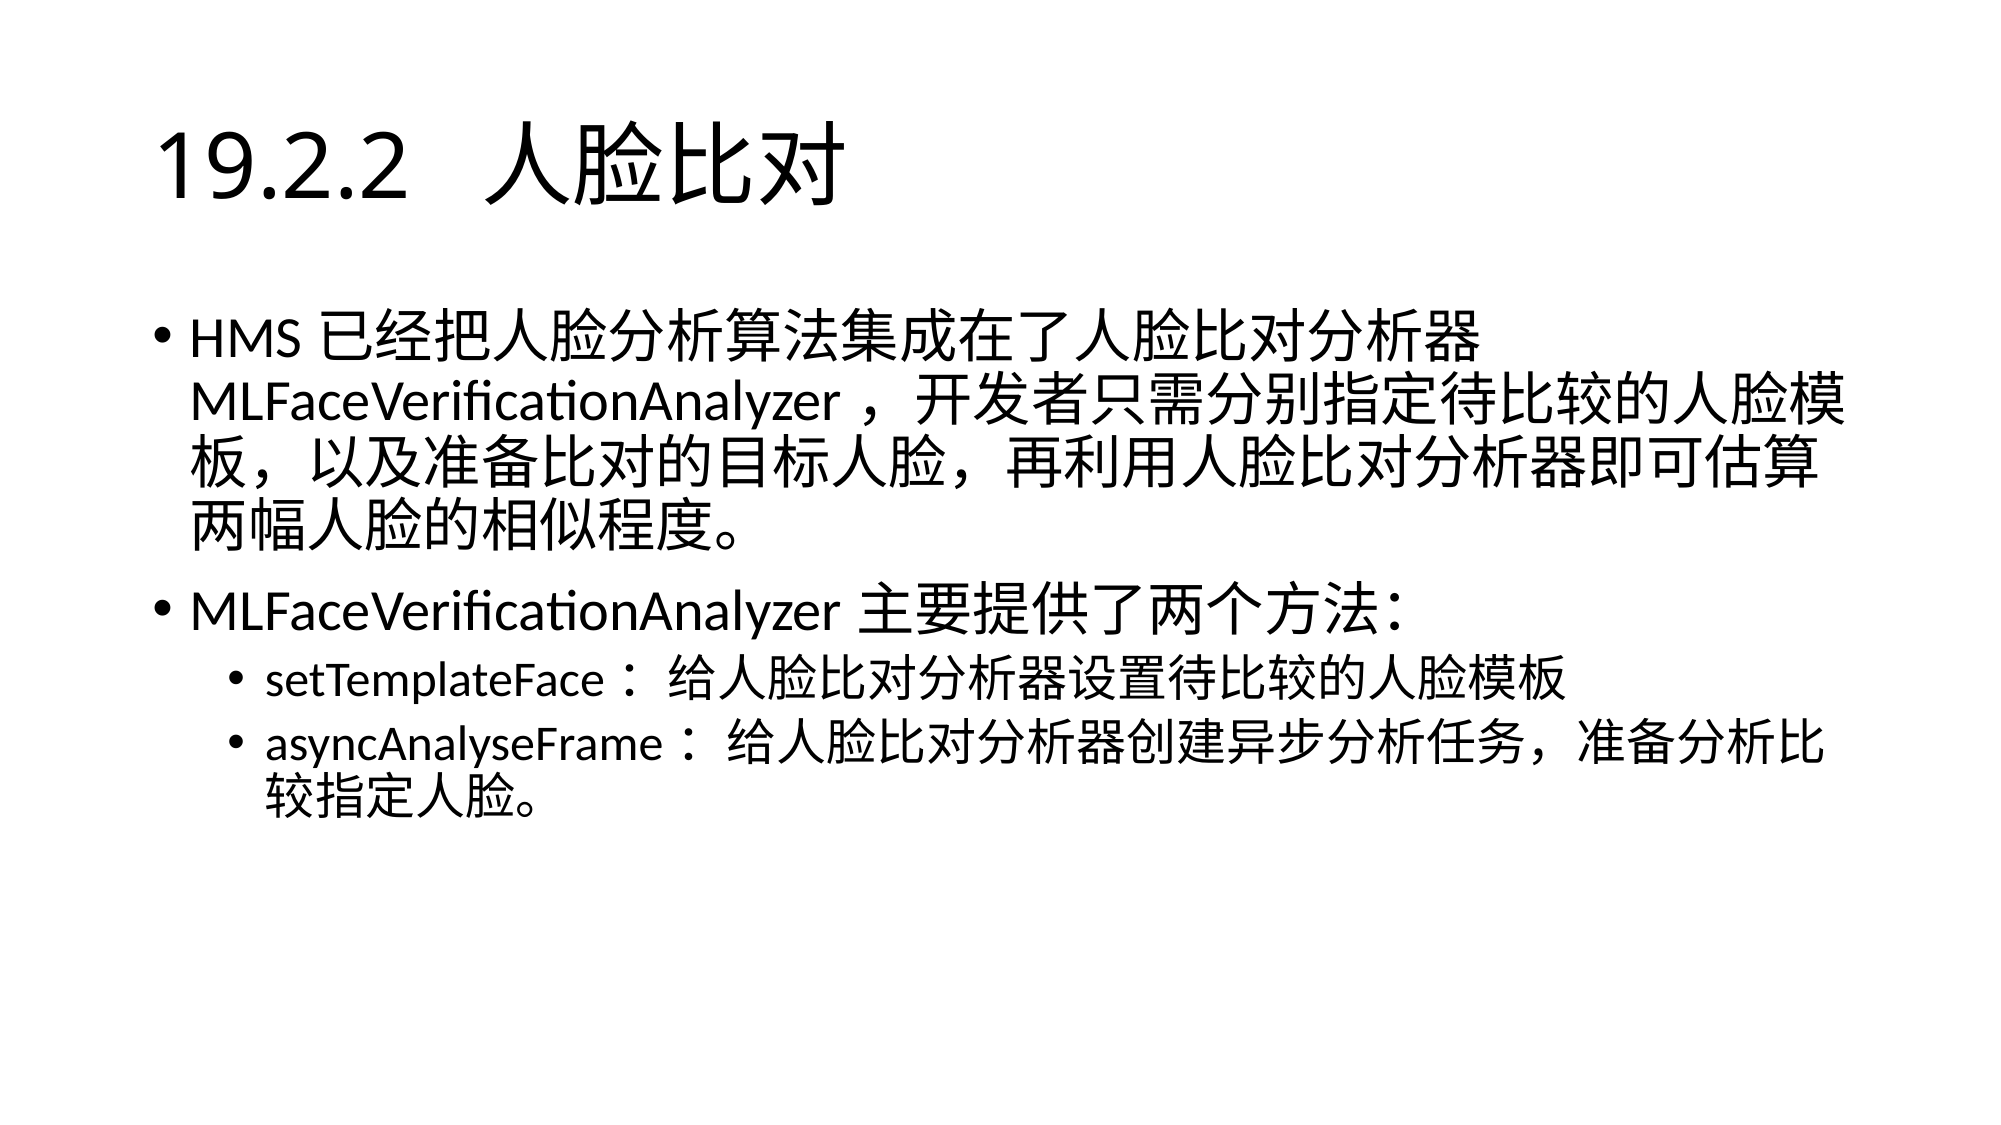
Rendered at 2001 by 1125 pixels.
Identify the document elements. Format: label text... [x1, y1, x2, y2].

list HMS已经把人脸分析算法集成在了人脸比对分析器MLFaceVerificationAnalyzer，开发者只需分别指定待比较的人脸模板，以及准备比对的目标人脸，再利用人脸比对分析器即可估算两幅人脸的相似程度。 MLFaceVerificationAnalyzer主要提供了两个方法： setTemplateFace：给人脸比对分析器设置待比较的人脸模板 asyncAnalyseFrame：给人脸比对分析器创建异步分析任务，准备分析比较指定人脸。 [137, 299, 1863, 1014]
title 19.2.2 人脸比对 [137, 59, 1863, 278]
